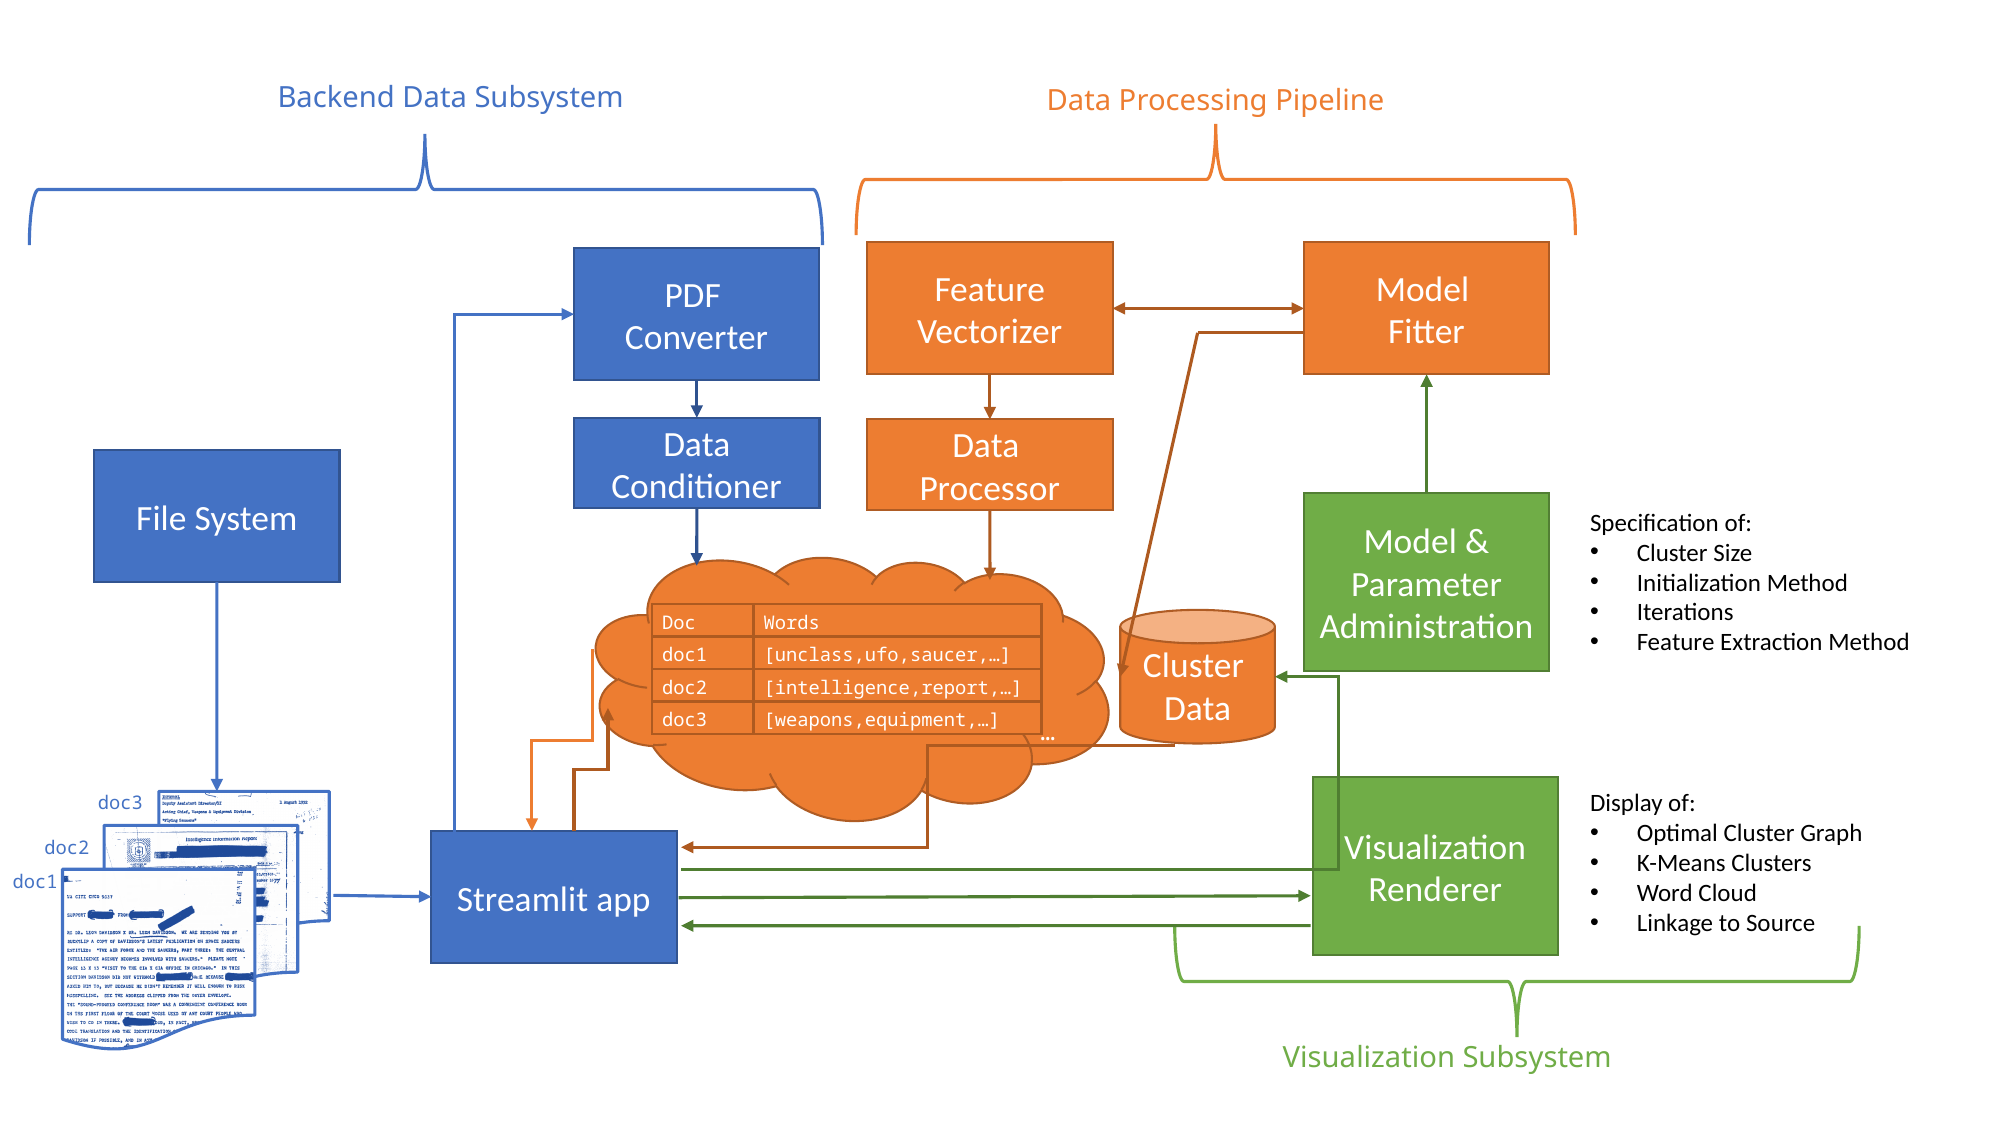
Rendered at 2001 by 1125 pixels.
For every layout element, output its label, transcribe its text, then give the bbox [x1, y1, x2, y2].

text_box [28, 133, 823, 246]
text_box Data Processing Pipeline [965, 73, 1466, 124]
text_box Streamlit app [430, 830, 678, 964]
picture [62, 791, 330, 1049]
text_box Data Processor [866, 418, 1114, 511]
text_box Specification of: Cluster Size Initialization Method Iterations Feature Extraction Method [1575, 498, 1929, 664]
text_box File System [93, 449, 341, 583]
text_box Backend Data Subsystem [200, 70, 701, 121]
text_box Visualization Subsystem [1197, 1030, 1698, 1081]
text_box PDF Converter [573, 247, 820, 381]
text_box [253, 514, 775, 635]
text_box doc2 [29, 828, 104, 866]
text_box Cluster Data [1119, 608, 1276, 745]
text_box Feature Vectorizer [866, 241, 1114, 375]
text_box Model Fitter [1303, 241, 1550, 375]
text_box [855, 124, 1576, 236]
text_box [529, 752, 653, 787]
text_box Visualization Renderer [1312, 776, 1559, 956]
text_box Data Conditioner [573, 417, 821, 509]
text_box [589, 554, 1108, 862]
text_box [471, 709, 653, 771]
text_box [1174, 925, 1860, 1030]
text_box doc1 [0, 862, 89, 900]
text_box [681, 743, 1198, 870]
text_box Display of: Optimal Cluster Graph K-Means Clusters Word Cloud Linkage to Source [1575, 779, 1929, 944]
text_box doc3 [83, 783, 158, 821]
text_box Model & Parameter Administration [1303, 492, 1550, 672]
